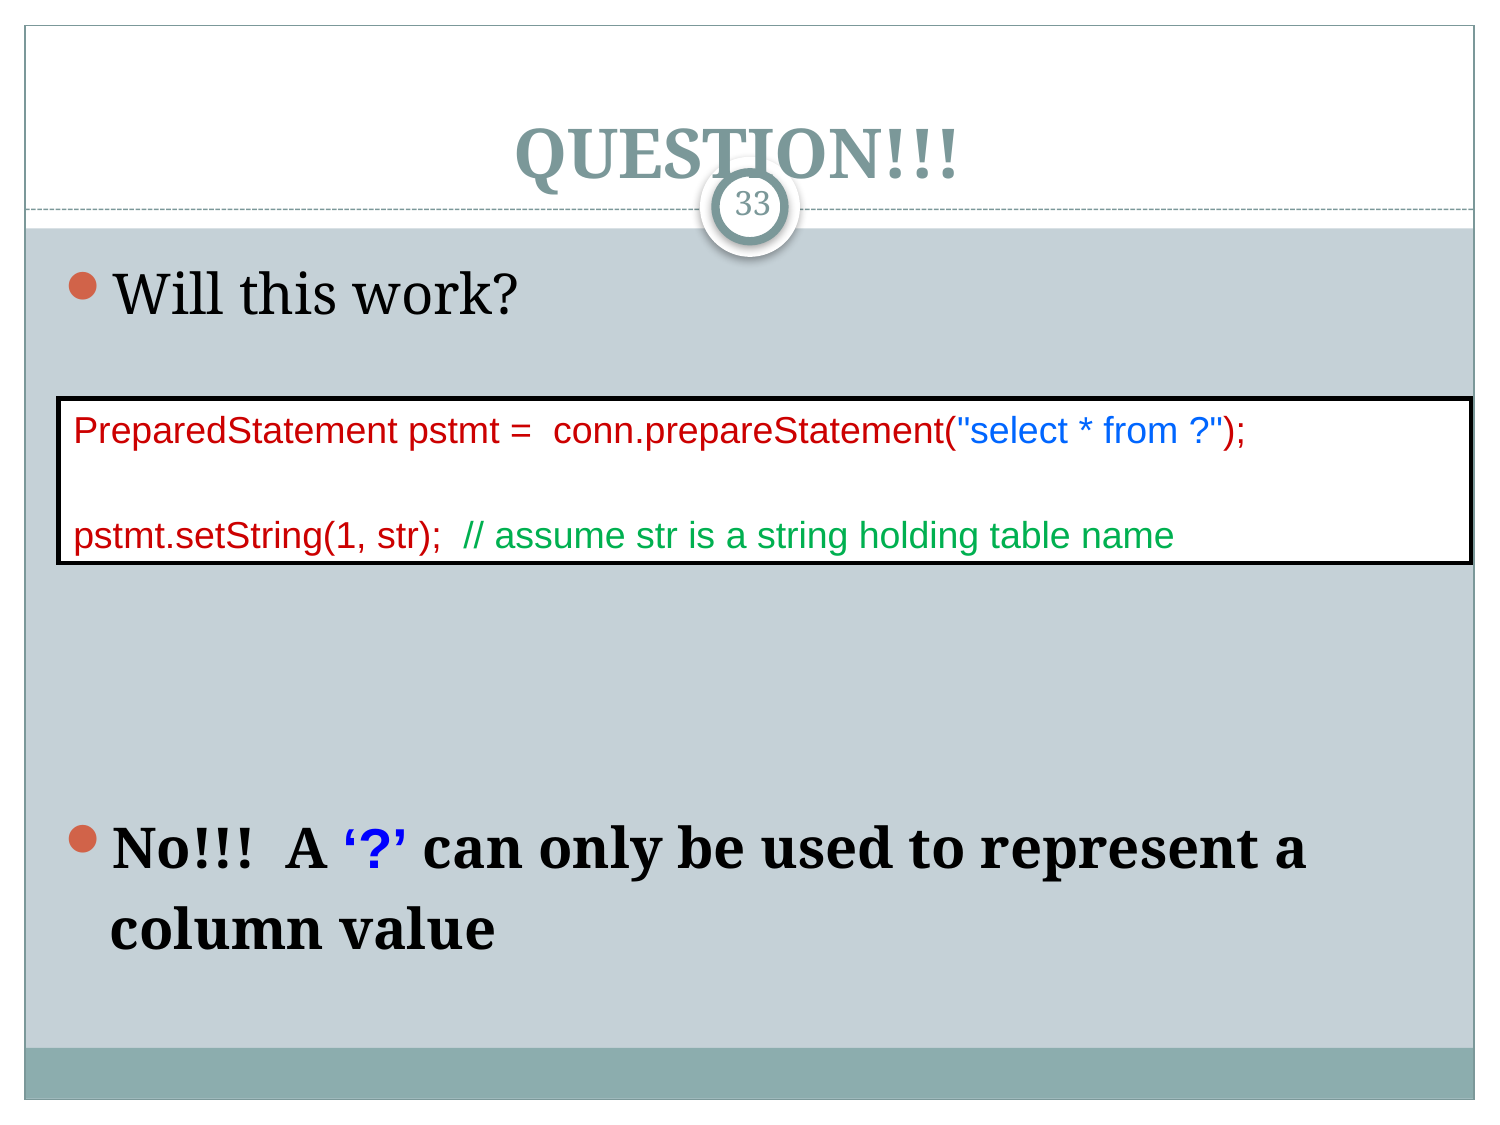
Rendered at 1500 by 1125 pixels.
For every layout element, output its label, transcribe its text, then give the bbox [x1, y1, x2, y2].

text_box PreparedStatement pstmt = conn.prepareStatement("select * from ?"); pstmt.setString(1, str); // assume str is a string holding table name [58, 398, 1471, 564]
list Will this work? No!!! A ‘?’ can only be used to represent a column value [50, 237, 1463, 1013]
title QUESTION!!! [87, 62, 1388, 200]
slide_number 33 [715, 200, 791, 237]
